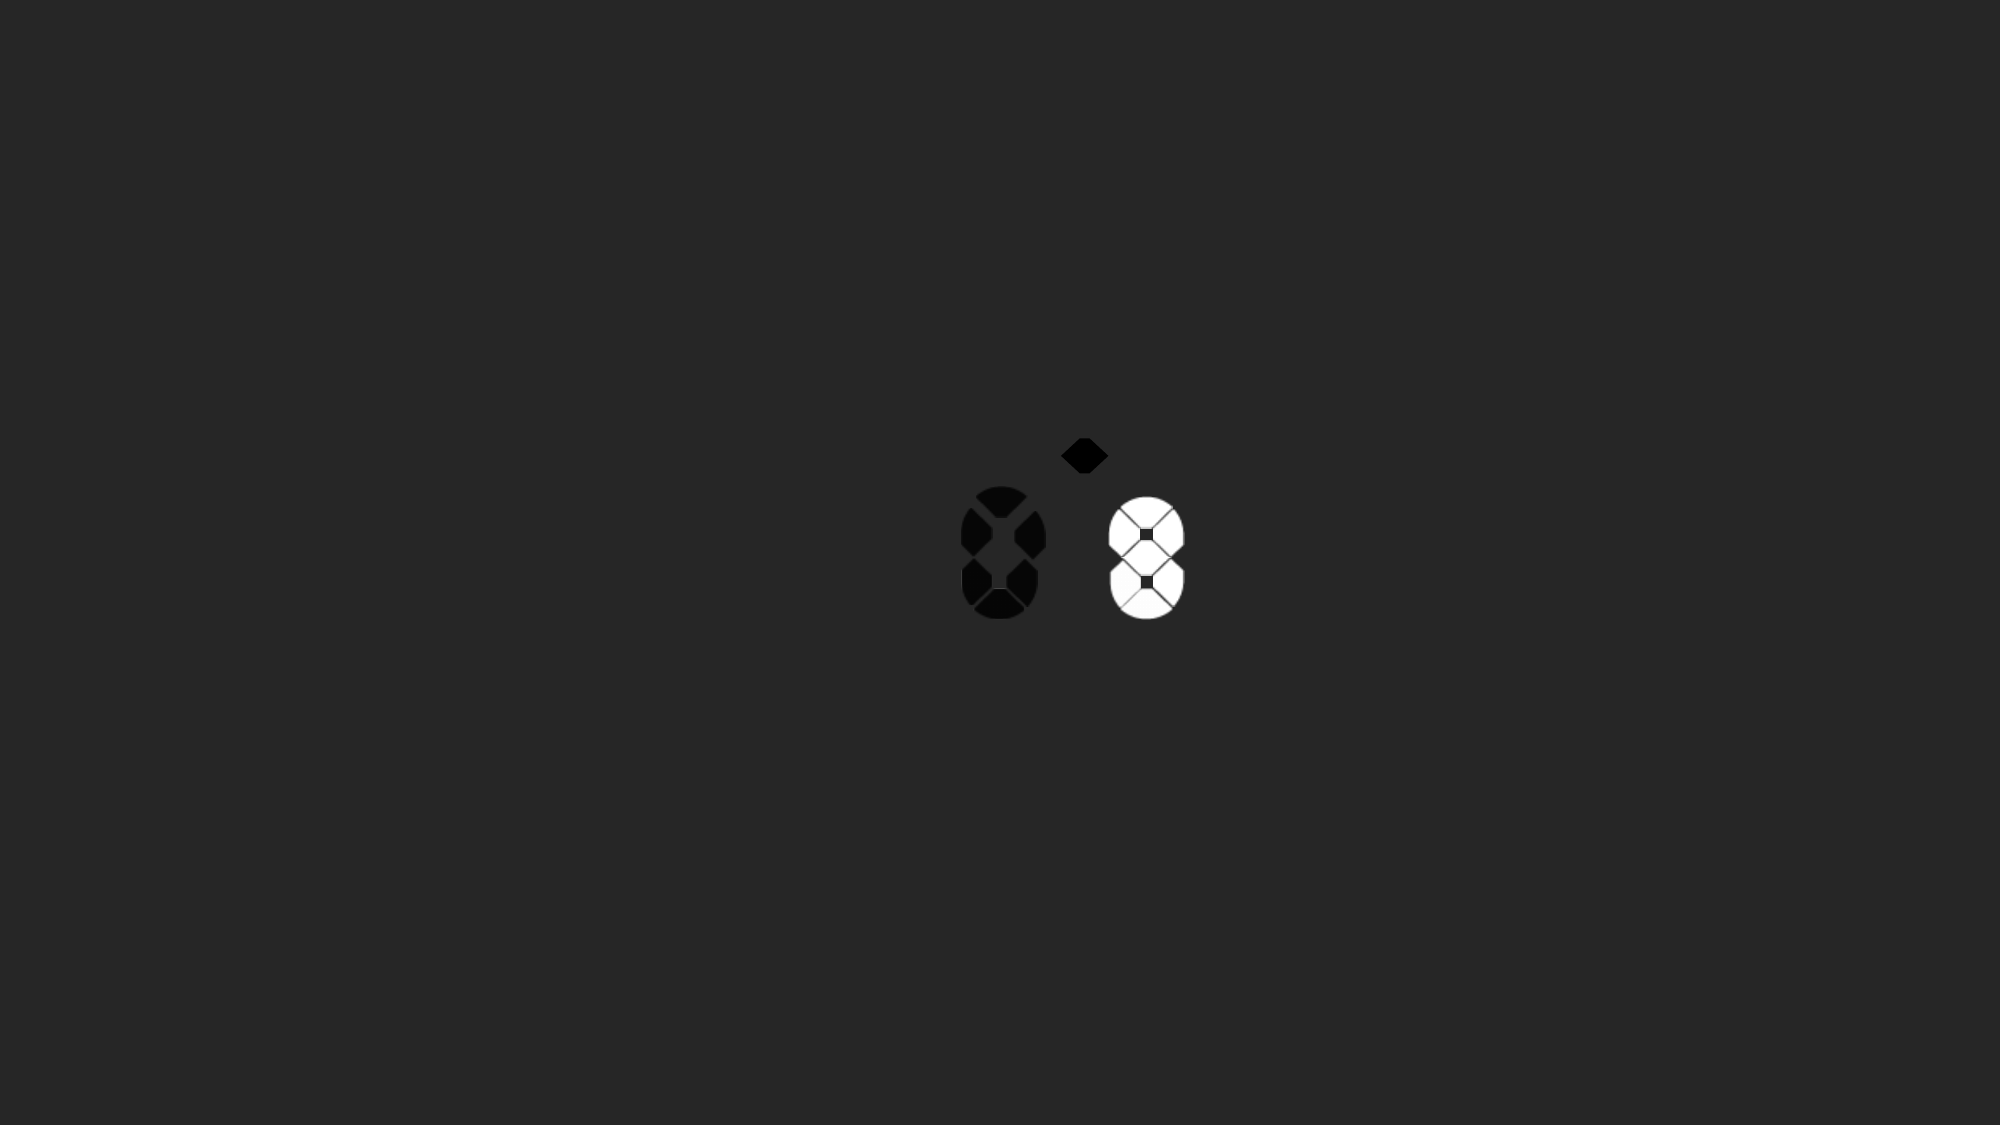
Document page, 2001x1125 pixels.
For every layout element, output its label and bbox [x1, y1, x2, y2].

text_box [1108, 496, 1185, 620]
picture [961, 486, 1046, 620]
text_box [1059, 437, 1110, 475]
